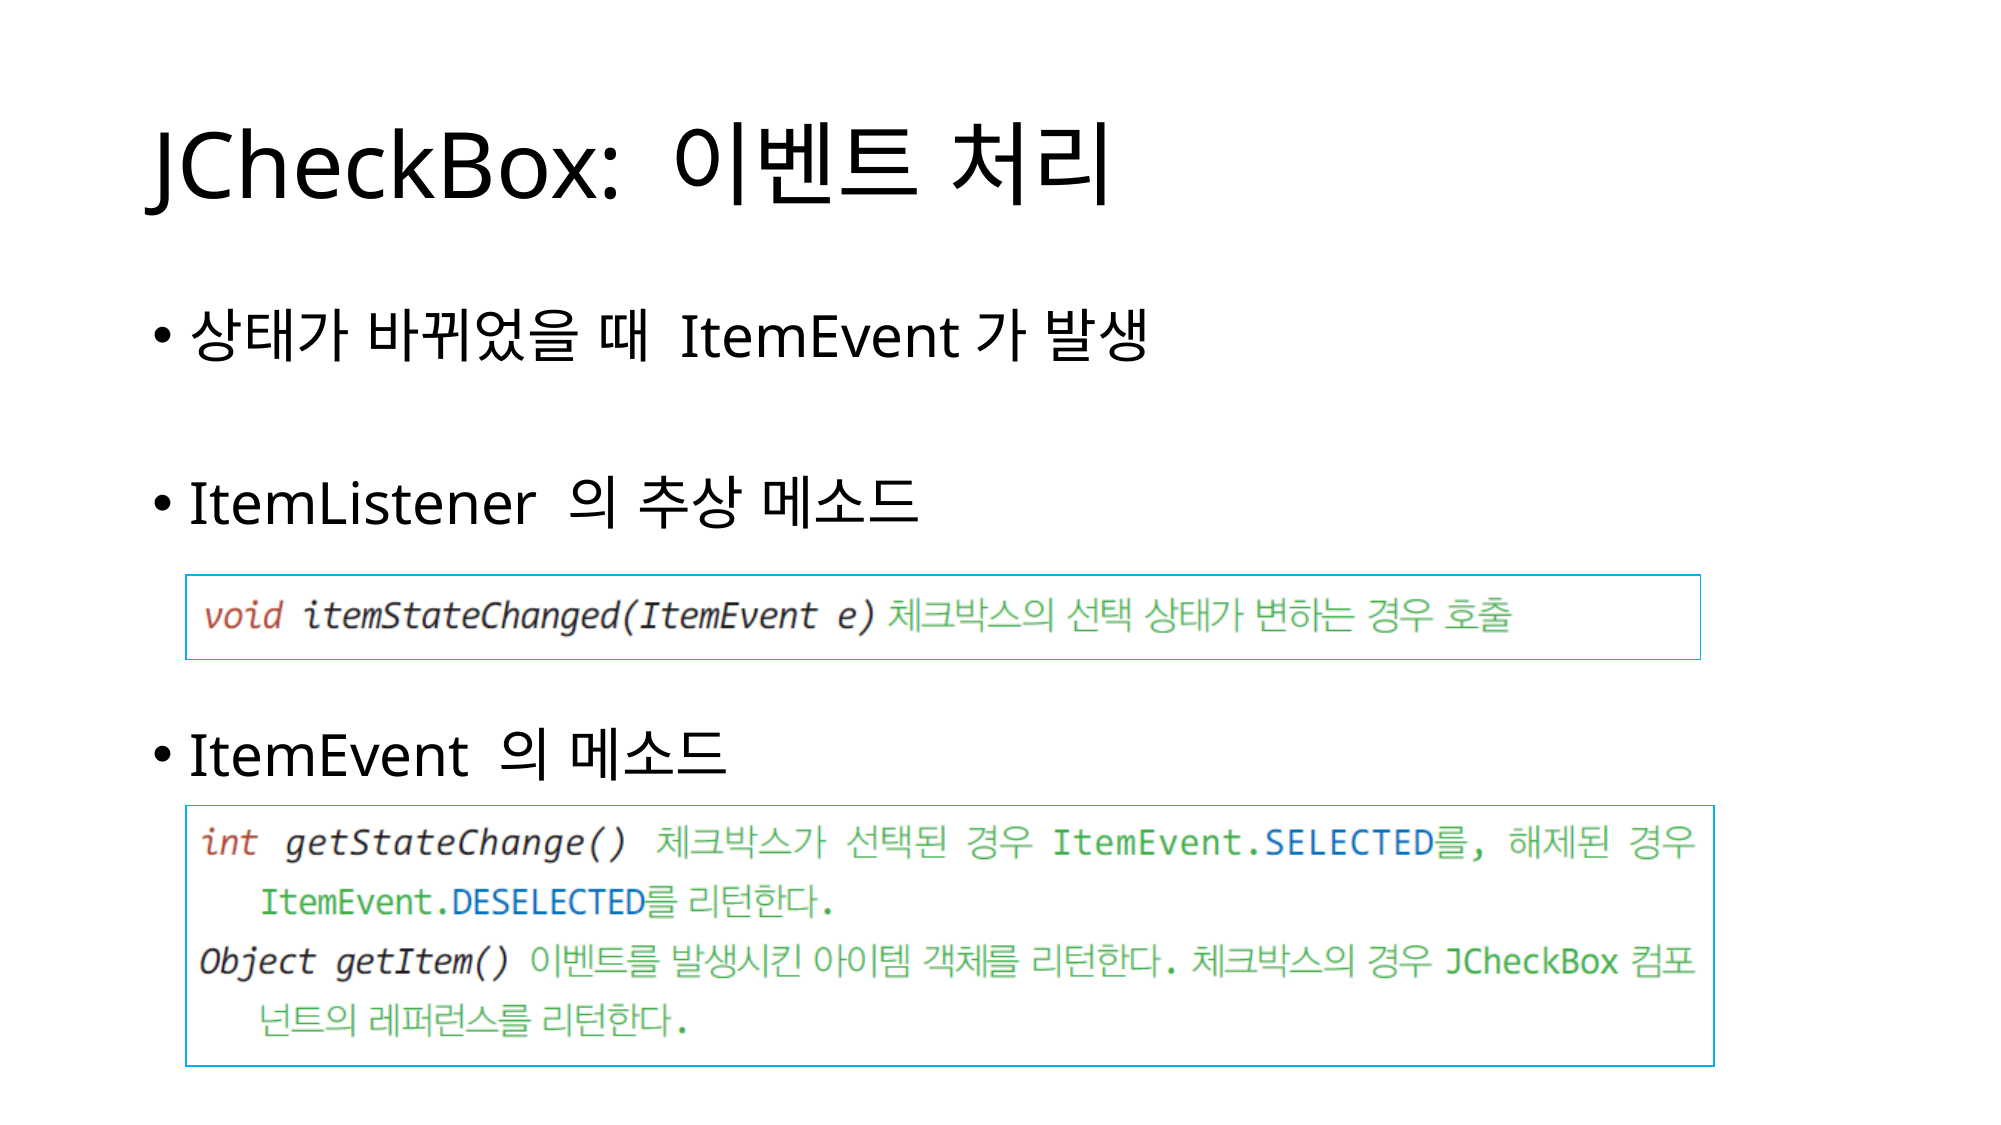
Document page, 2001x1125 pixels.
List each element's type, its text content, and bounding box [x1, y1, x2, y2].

picture [188, 577, 1699, 658]
list 상태가 바뀌었을 때 ItemEvent가 발생 ItemListener 의 추상 메소드 ItemEvent 의 메소드 [137, 299, 1863, 1014]
picture [188, 807, 1712, 1064]
title JCheckBox: 이벤트 처리 [137, 59, 1863, 278]
